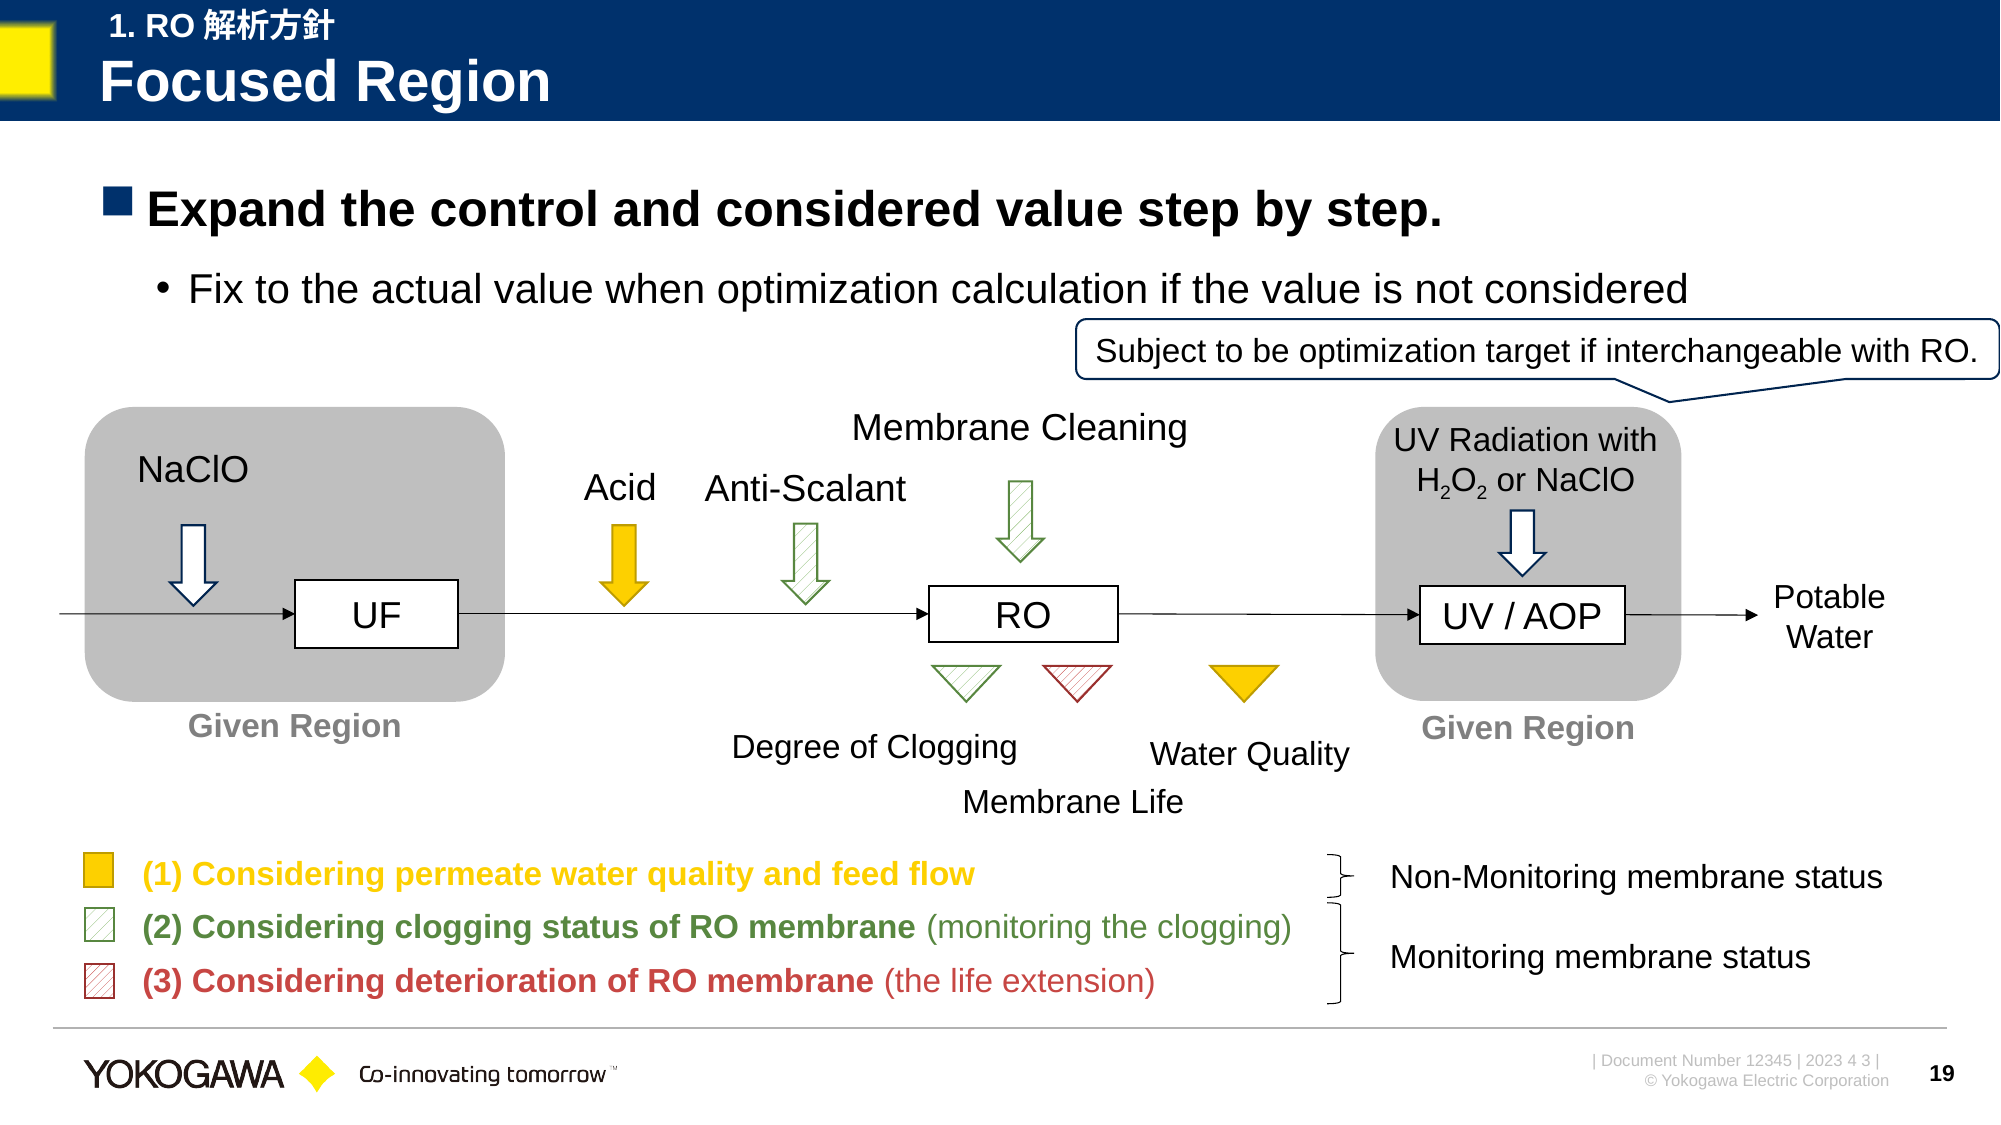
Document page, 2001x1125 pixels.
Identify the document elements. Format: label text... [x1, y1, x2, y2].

text_box [1327, 853, 1355, 898]
text_box [1496, 511, 1549, 578]
text_box [167, 524, 220, 608]
text_box [598, 524, 650, 608]
text_box Subject to be optimization target if interchangeable with RO. [1075, 318, 2000, 404]
text_box [84, 907, 115, 942]
text_box [1041, 664, 1114, 704]
text_box [930, 664, 1003, 704]
text_box Degree of Clogging [715, 717, 1035, 773]
text_box Acid [488, 455, 752, 516]
text_box UF [294, 579, 459, 649]
text_box (3) Considering deterioration of RO membrane (the life extension) [127, 951, 1331, 1007]
text_box [1208, 664, 1281, 704]
text_box UV / AOP [1419, 585, 1626, 645]
text_box RO [928, 585, 1119, 643]
text_box (2) Considering clogging status of RO membrane (monitoring the clogging) [127, 897, 1331, 951]
picture [0, 6, 69, 115]
text_box Given Region [1393, 698, 1663, 754]
title Focused Region [84, 40, 1955, 126]
text_box (1) Considering permeate water quality and feed flow [127, 844, 1331, 897]
text_box [83, 852, 114, 888]
text_box Monitoring membrane status [1375, 928, 1831, 983]
text_box [83, 614, 507, 703]
text_box [1404, 405, 1653, 410]
text_box Potable Water [1758, 567, 1902, 663]
text_box Membrane Cleaning [824, 395, 1215, 455]
text_box Given Region [160, 696, 430, 752]
text_box [1331, 902, 1355, 1005]
list Expand the control and considered value step by step. Fix to the actual value when optimization calculation if the value is not considered [84, 175, 1946, 275]
text_box UV Radiation with H2O2 or NaClO [1359, 410, 1693, 511]
slide_number 19 [1904, 1042, 1970, 1103]
text_box Anti-Scalant [688, 456, 923, 517]
text_box Water Quality [1130, 724, 1370, 780]
text_box [779, 522, 832, 606]
text_box [84, 963, 115, 999]
text_box Non-Monitoring membrane status [1375, 848, 1905, 903]
text_box NaClO [107, 437, 279, 497]
picture [83, 1055, 617, 1093]
text_box [1374, 511, 1683, 614]
text_box [994, 480, 1047, 564]
text_box [1374, 616, 1683, 698]
text_box Membrane Life [932, 773, 1215, 828]
text_box [83, 405, 507, 613]
text_box 1. RO解析方針 [93, 0, 836, 52]
